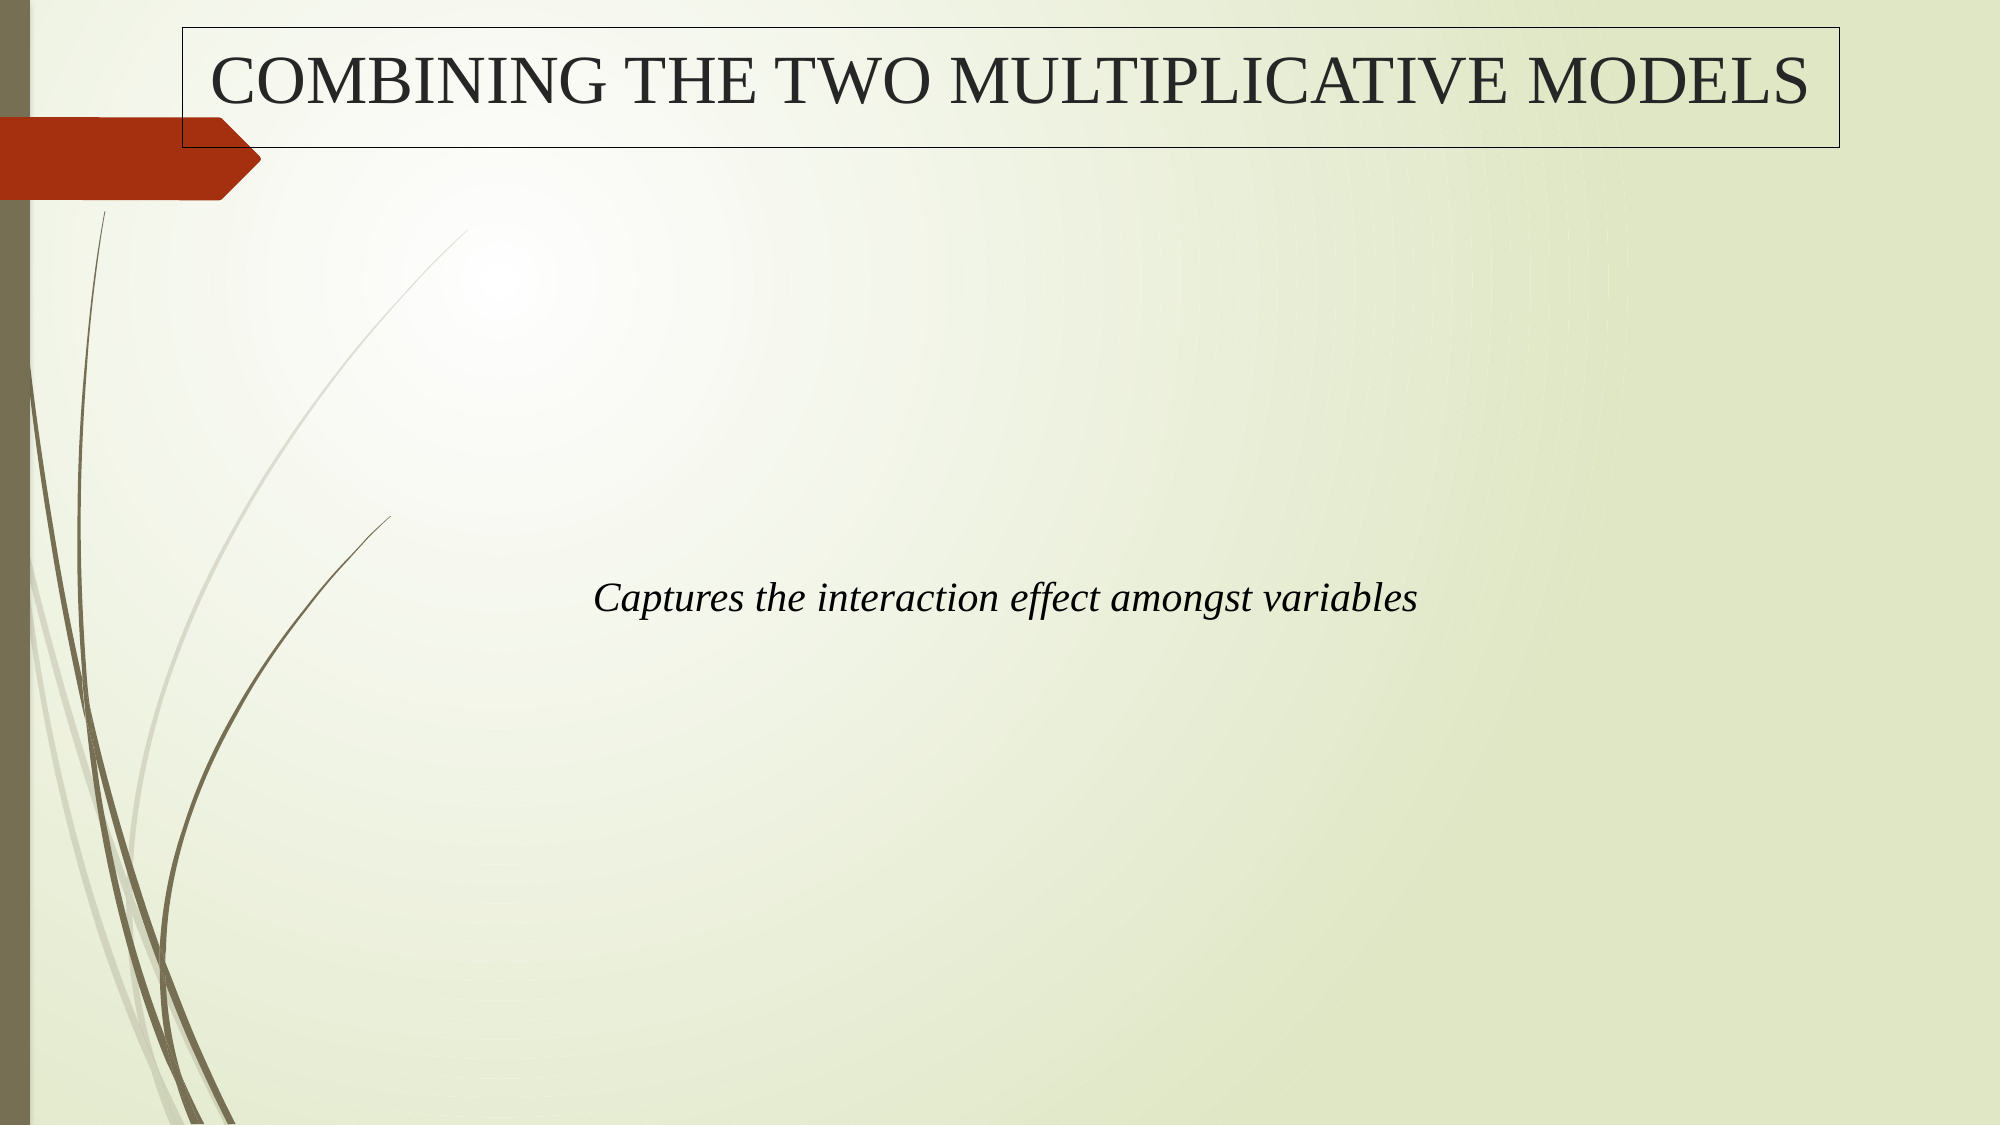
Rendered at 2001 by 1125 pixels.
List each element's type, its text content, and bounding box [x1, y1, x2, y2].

title COMBINING THE TWO MULTIPLICATIVE MODELS [182, 27, 1840, 148]
text_box Captures the interaction effect amongst variables [182, 562, 1840, 628]
